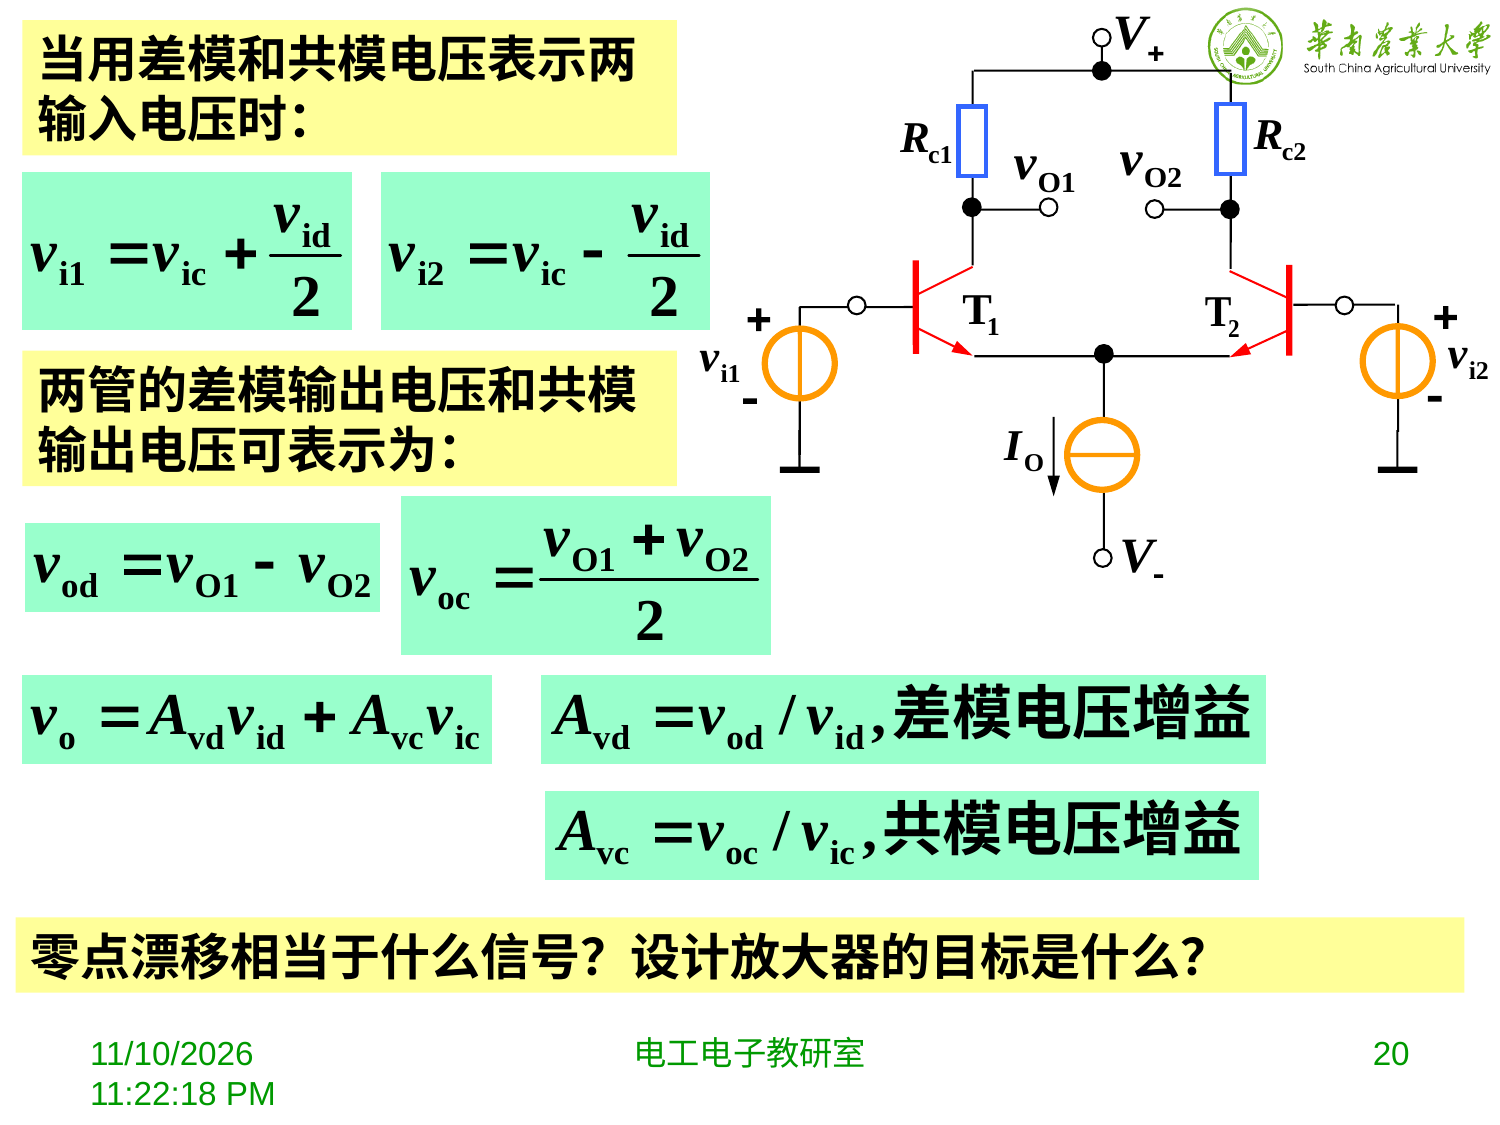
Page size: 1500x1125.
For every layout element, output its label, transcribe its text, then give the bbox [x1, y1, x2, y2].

slide_number 20 [1074, 1024, 1426, 1103]
text_box 零点漂移相当于什么信号？设计放大器的目标是什么？ [15, 917, 1465, 993]
text_box 两管的差模输出电压和共模输出电压可表示为： [22, 350, 677, 487]
footer 电工电子教研室 [512, 1024, 988, 1103]
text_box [21, 674, 493, 765]
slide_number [74, 1024, 426, 1103]
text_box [400, 496, 771, 655]
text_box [692, 0, 1498, 593]
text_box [540, 674, 1266, 765]
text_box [380, 171, 687, 331]
text_box 当用差模和共模电压表示两输入电压时： [22, 20, 677, 156]
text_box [24, 522, 380, 613]
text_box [544, 790, 1260, 881]
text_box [22, 171, 353, 331]
